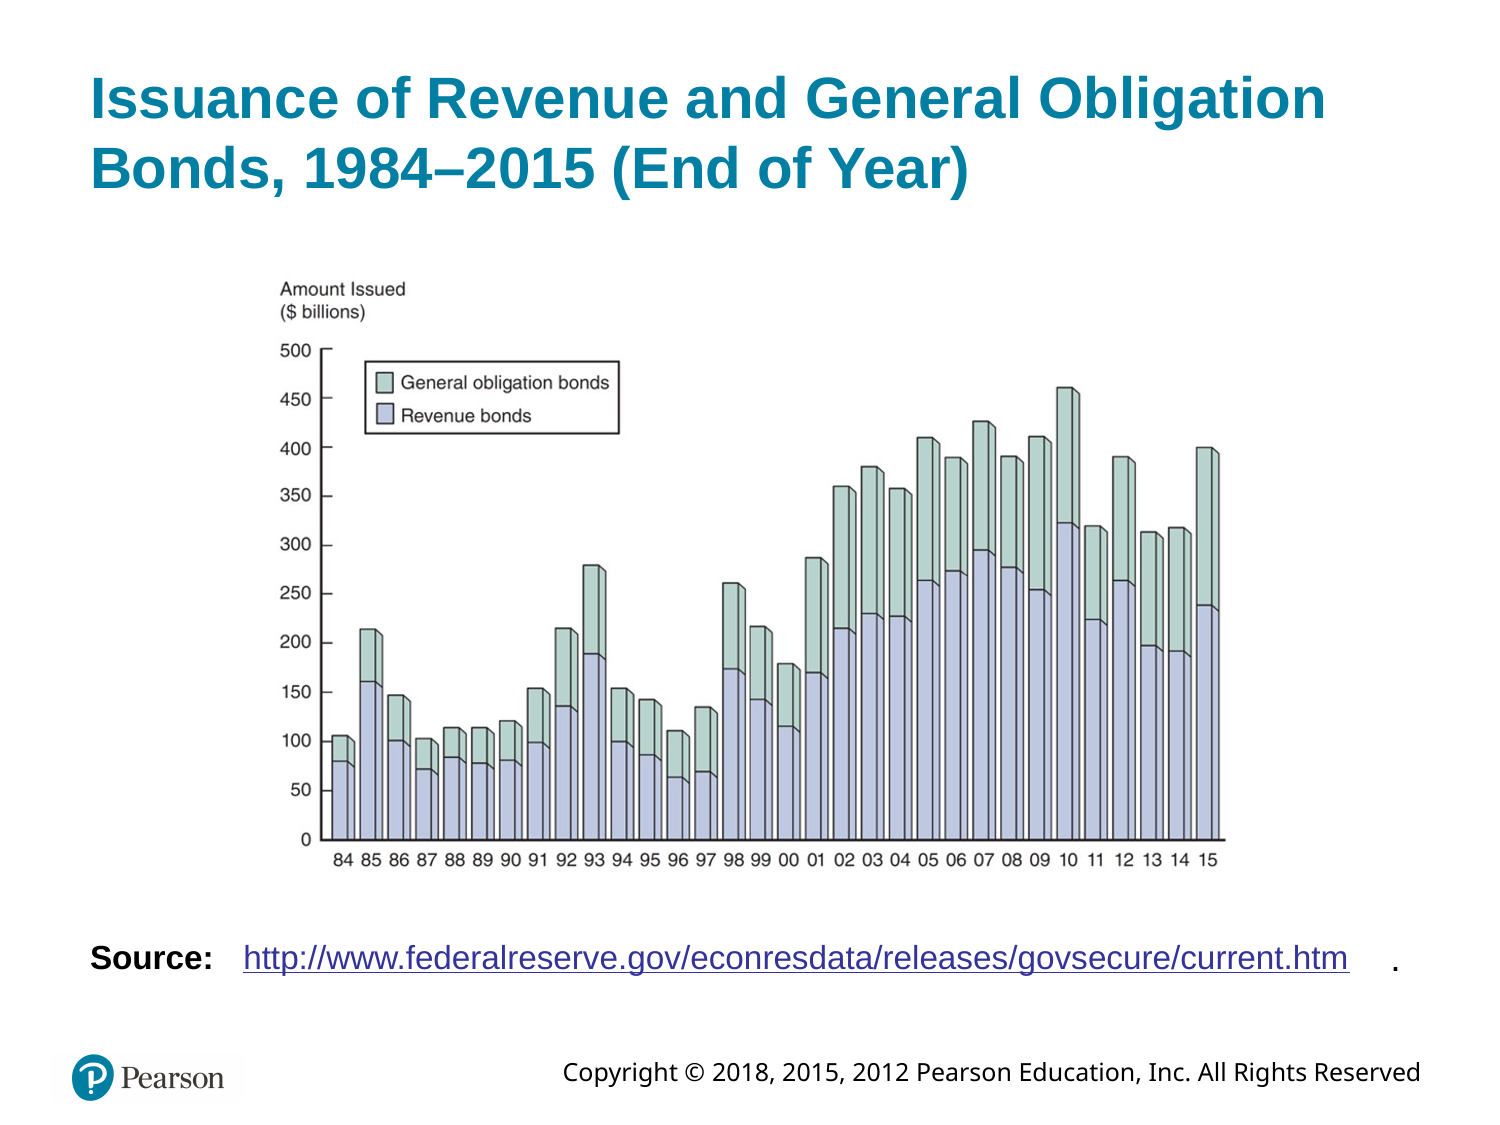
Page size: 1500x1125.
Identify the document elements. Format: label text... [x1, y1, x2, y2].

list . [1379, 934, 1423, 987]
title Issuance of Revenue and General Obligation Bonds, 1984–2015 (End of Year) [75, 35, 1425, 216]
picture [51, 1053, 245, 1102]
list Source: [75, 936, 233, 989]
list http://www.federalreserve.gov/econresdata/releases/govsecure/current.htm [243, 936, 1368, 988]
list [259, 265, 1241, 884]
